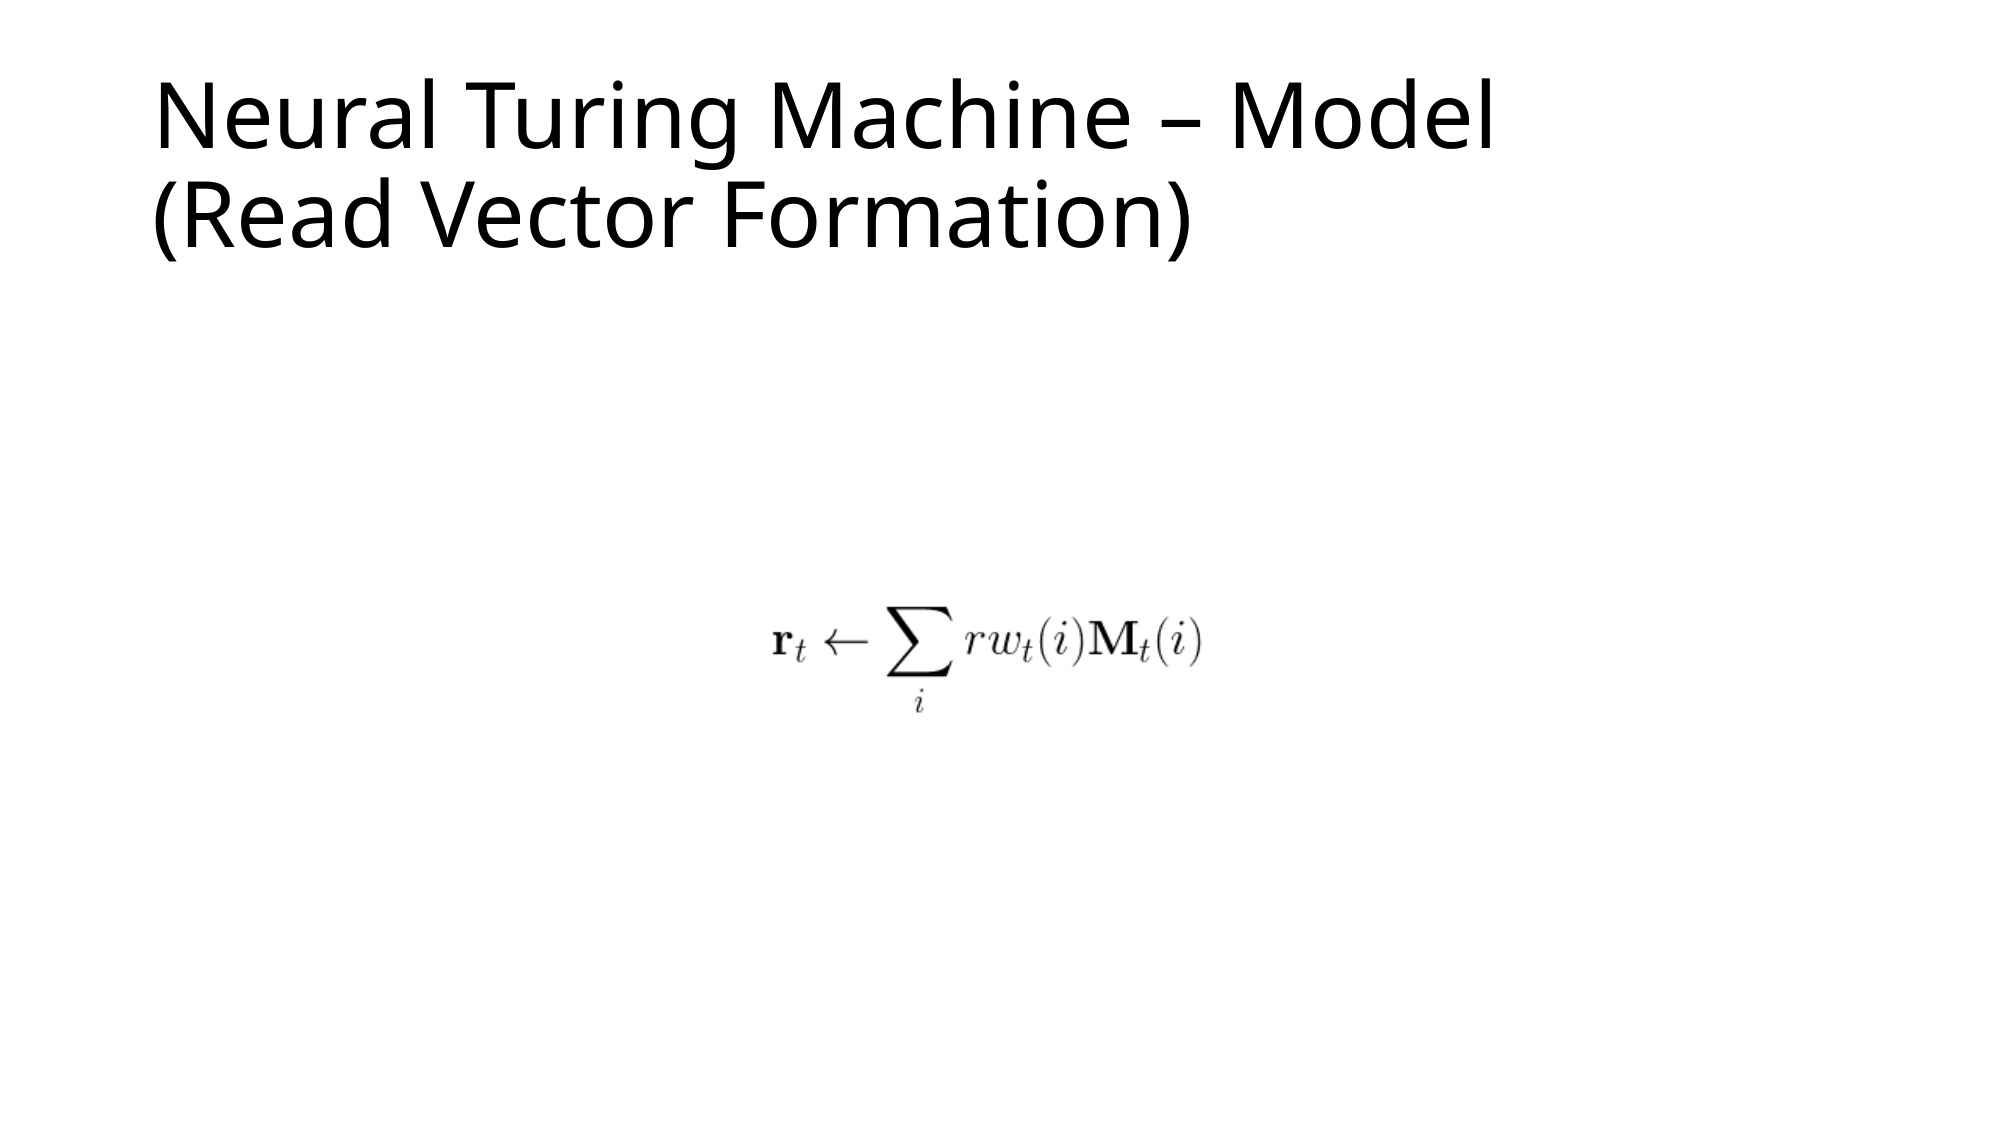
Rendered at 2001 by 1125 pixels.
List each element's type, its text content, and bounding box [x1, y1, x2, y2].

title Neural Turing Machine – Model (Read Vector Formation) [137, 59, 1863, 278]
picture [753, 593, 1247, 727]
